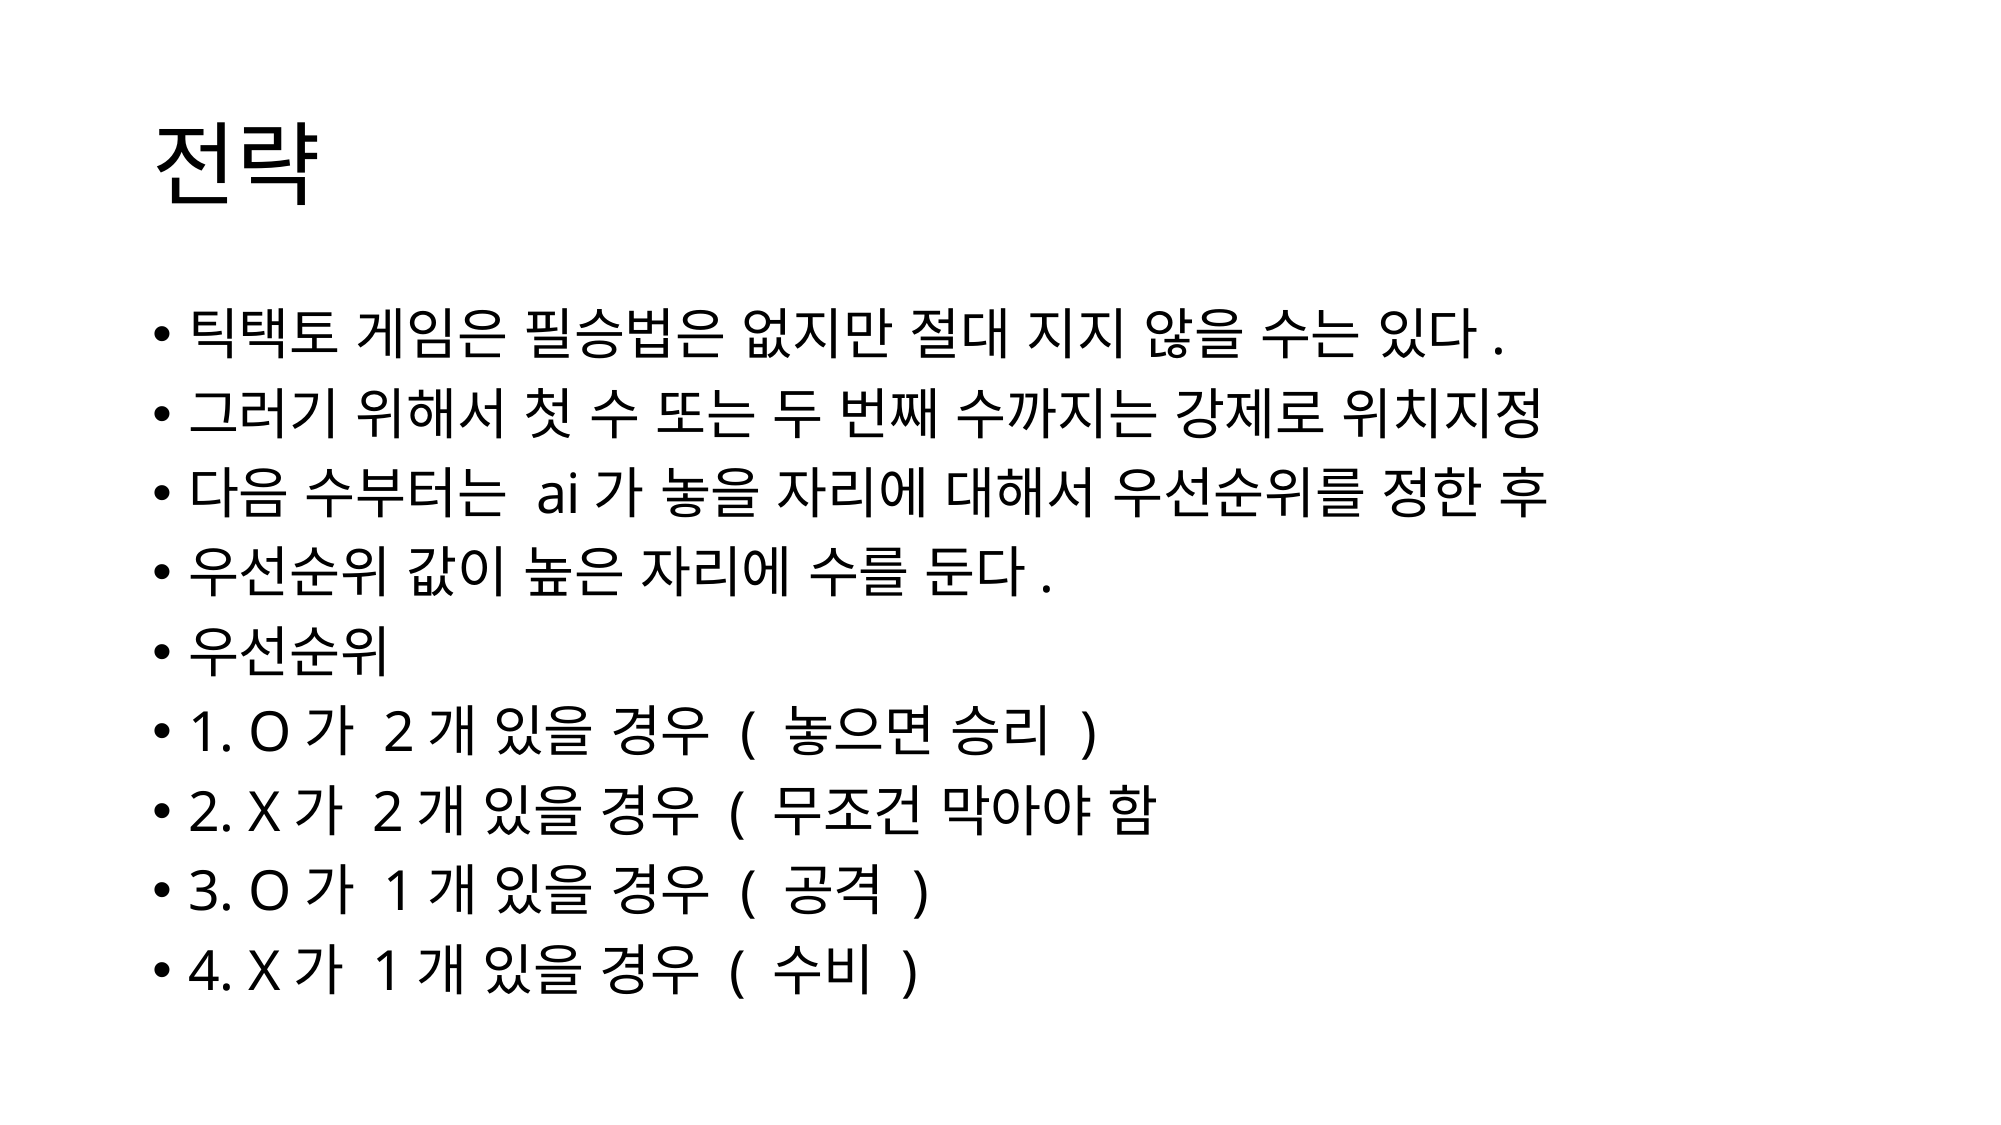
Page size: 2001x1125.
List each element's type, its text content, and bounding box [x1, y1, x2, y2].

title 전략 [137, 59, 1863, 278]
list 틱택토 게임은 필승법은 없지만 절대 지지 않을 수는 있다. 그러기 위해서 첫 수 또는 두 번째 수까지는 강제로 위치지정 다음 수부터는 ai가 놓을 자리에 대해서 우선순위를 정한 후 우선순위 값이 높은 자리에 수를 둔다. 우선순위 1. O가 2개 있을 경우 ( 놓으면 승리 ) 2. X가 2개 있을 경우 ( 무조건 막아야 함 3. O가 1개 있을 경우 ( 공격 ) 4. X가 1개 있을 경우 ( 수비 ) [137, 299, 1863, 1014]
